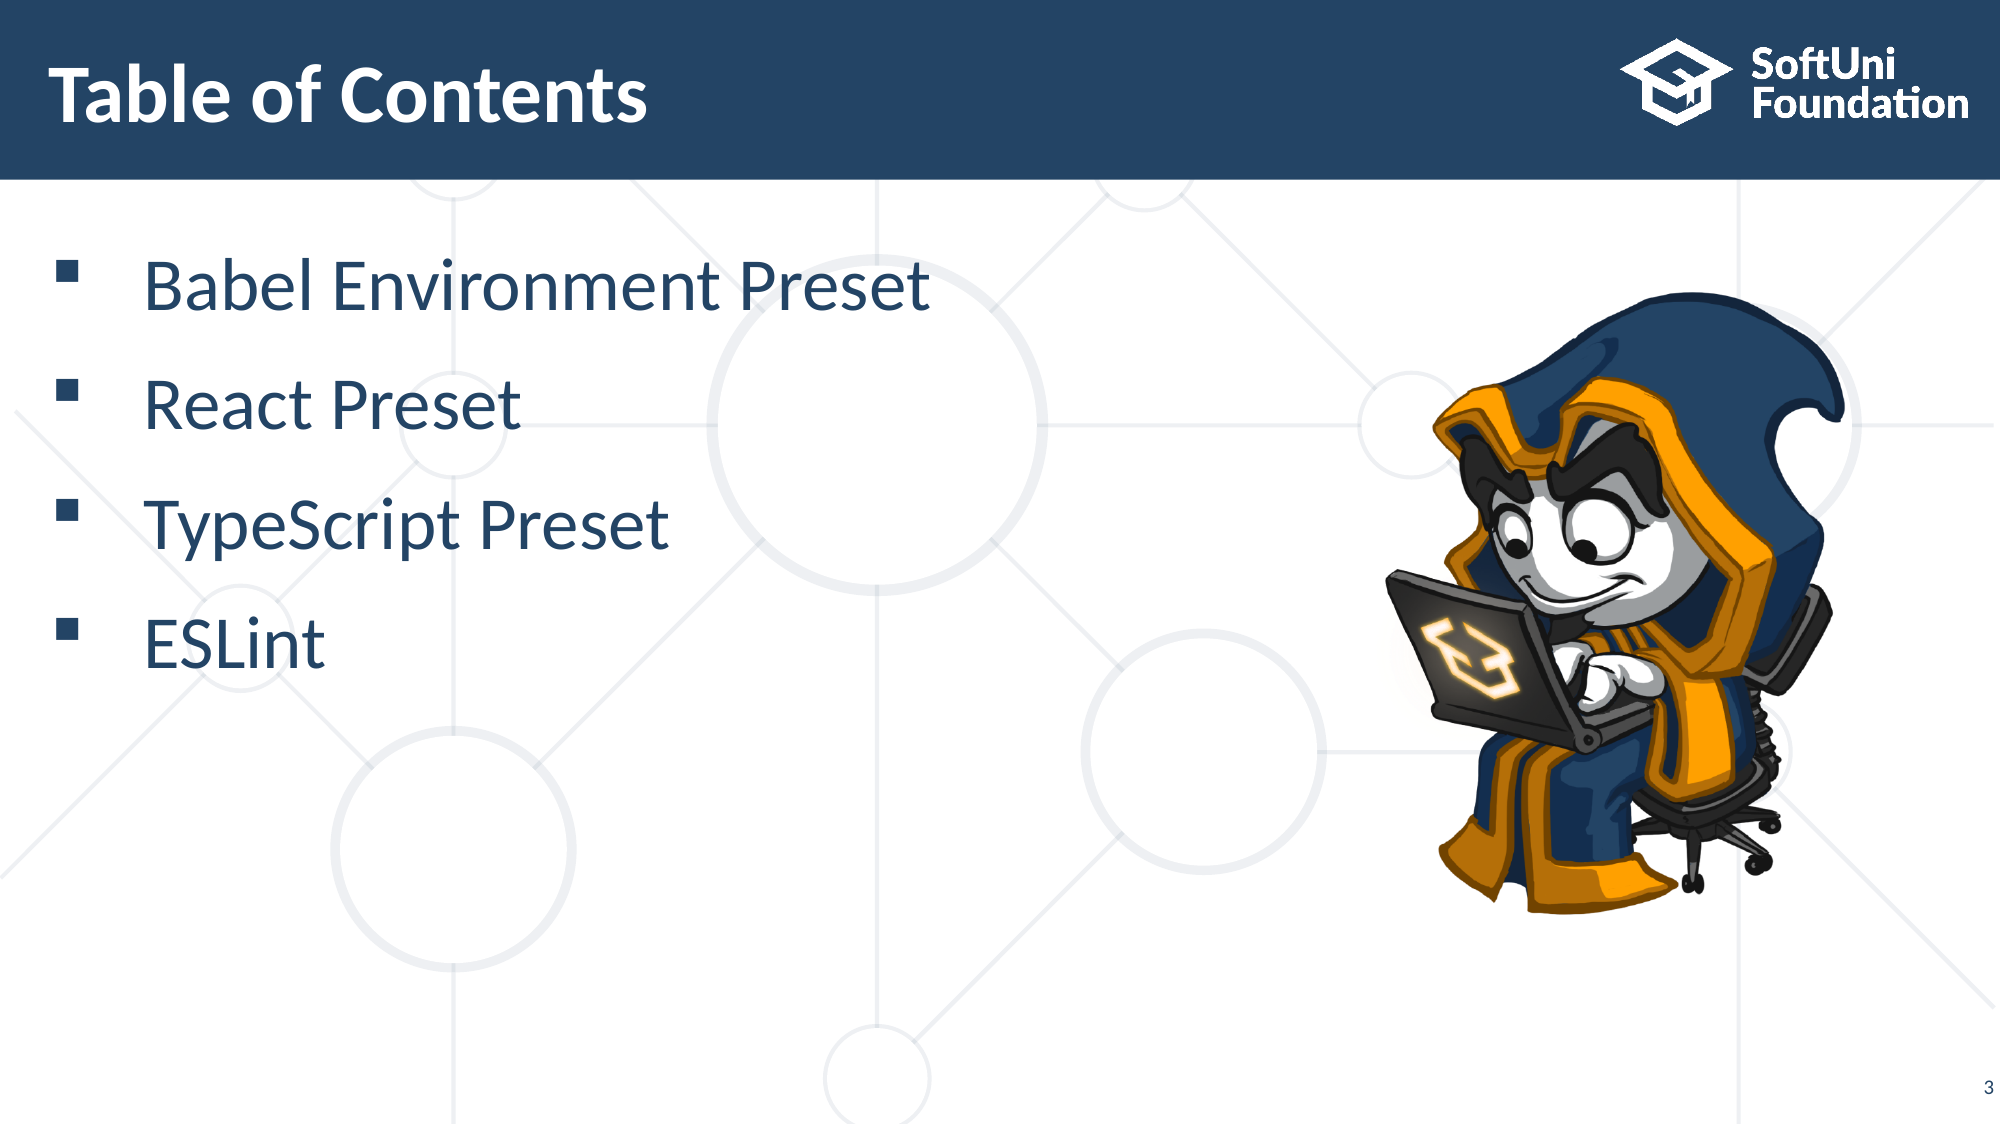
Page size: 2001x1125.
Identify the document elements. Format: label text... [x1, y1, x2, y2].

title Table of Contents [31, 16, 1591, 162]
picture [1619, 38, 1968, 126]
picture [1375, 231, 1884, 951]
slide_number 3 [1929, 1070, 2000, 1103]
list Babel Environment Preset React Preset TypeScript Preset ESLint [32, 224, 1375, 1012]
